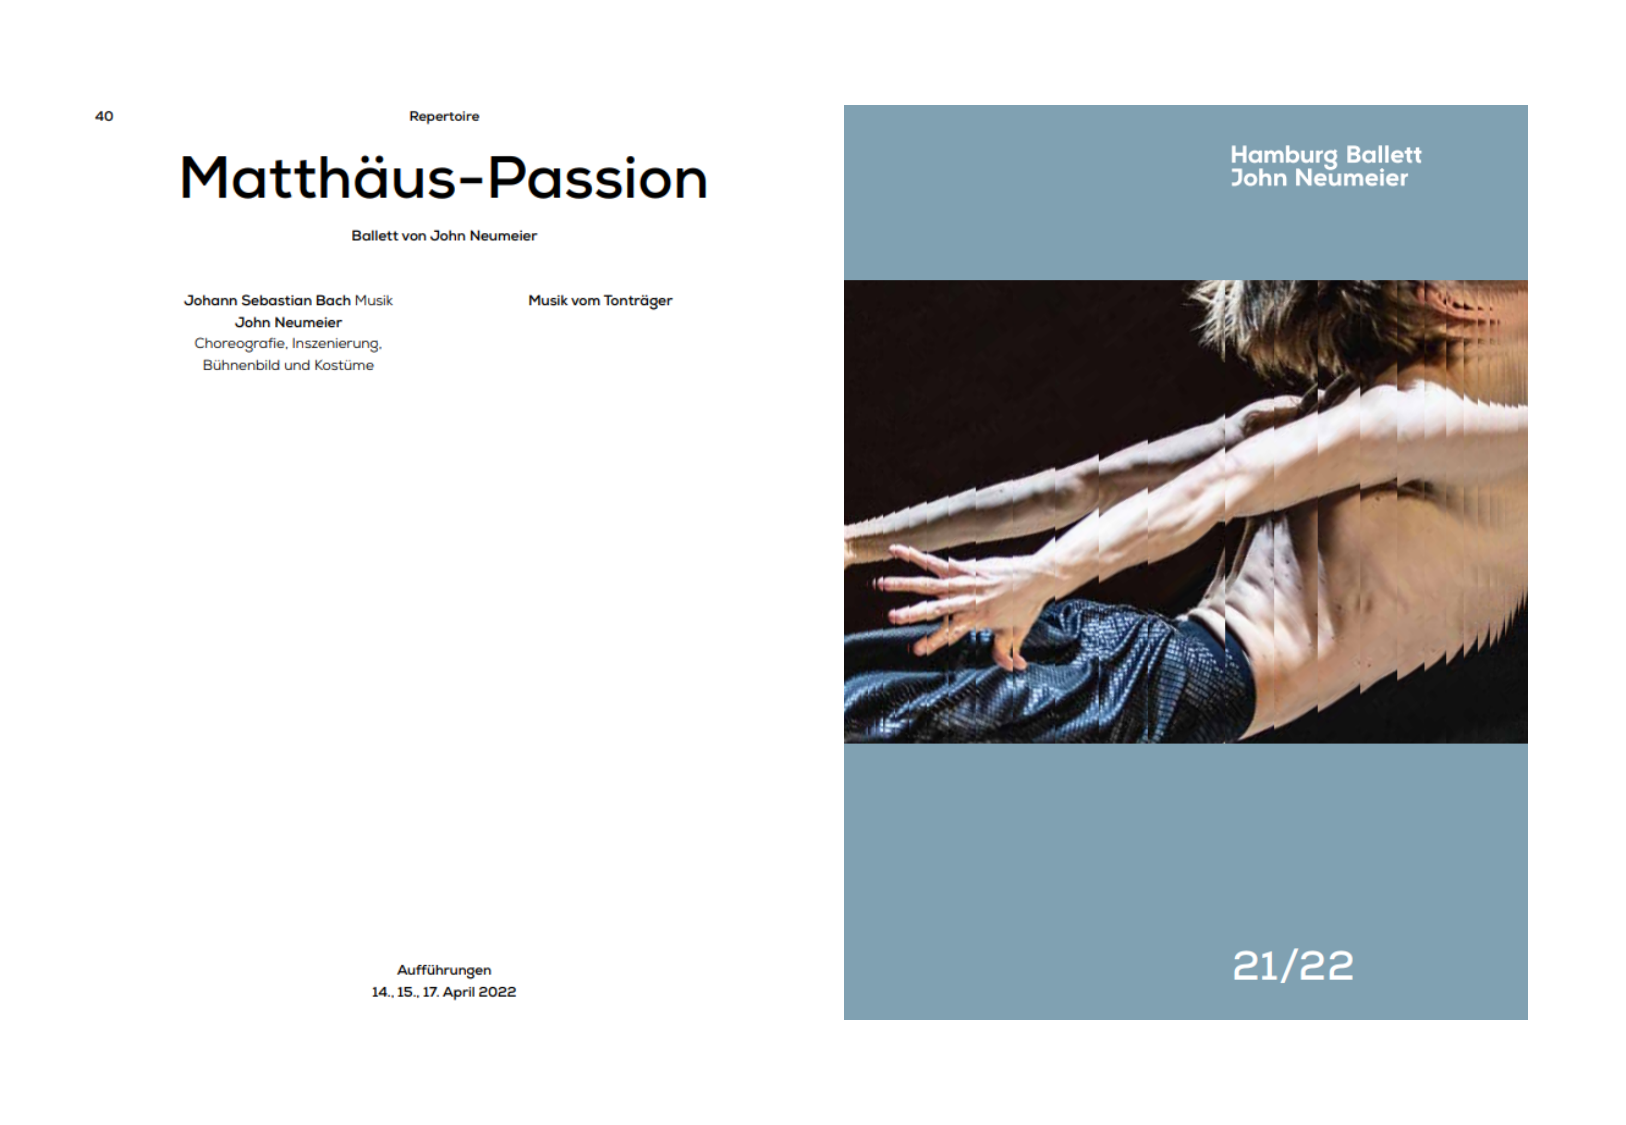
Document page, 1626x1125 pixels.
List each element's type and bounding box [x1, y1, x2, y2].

picture [87, 105, 790, 1020]
picture [844, 105, 1528, 1020]
